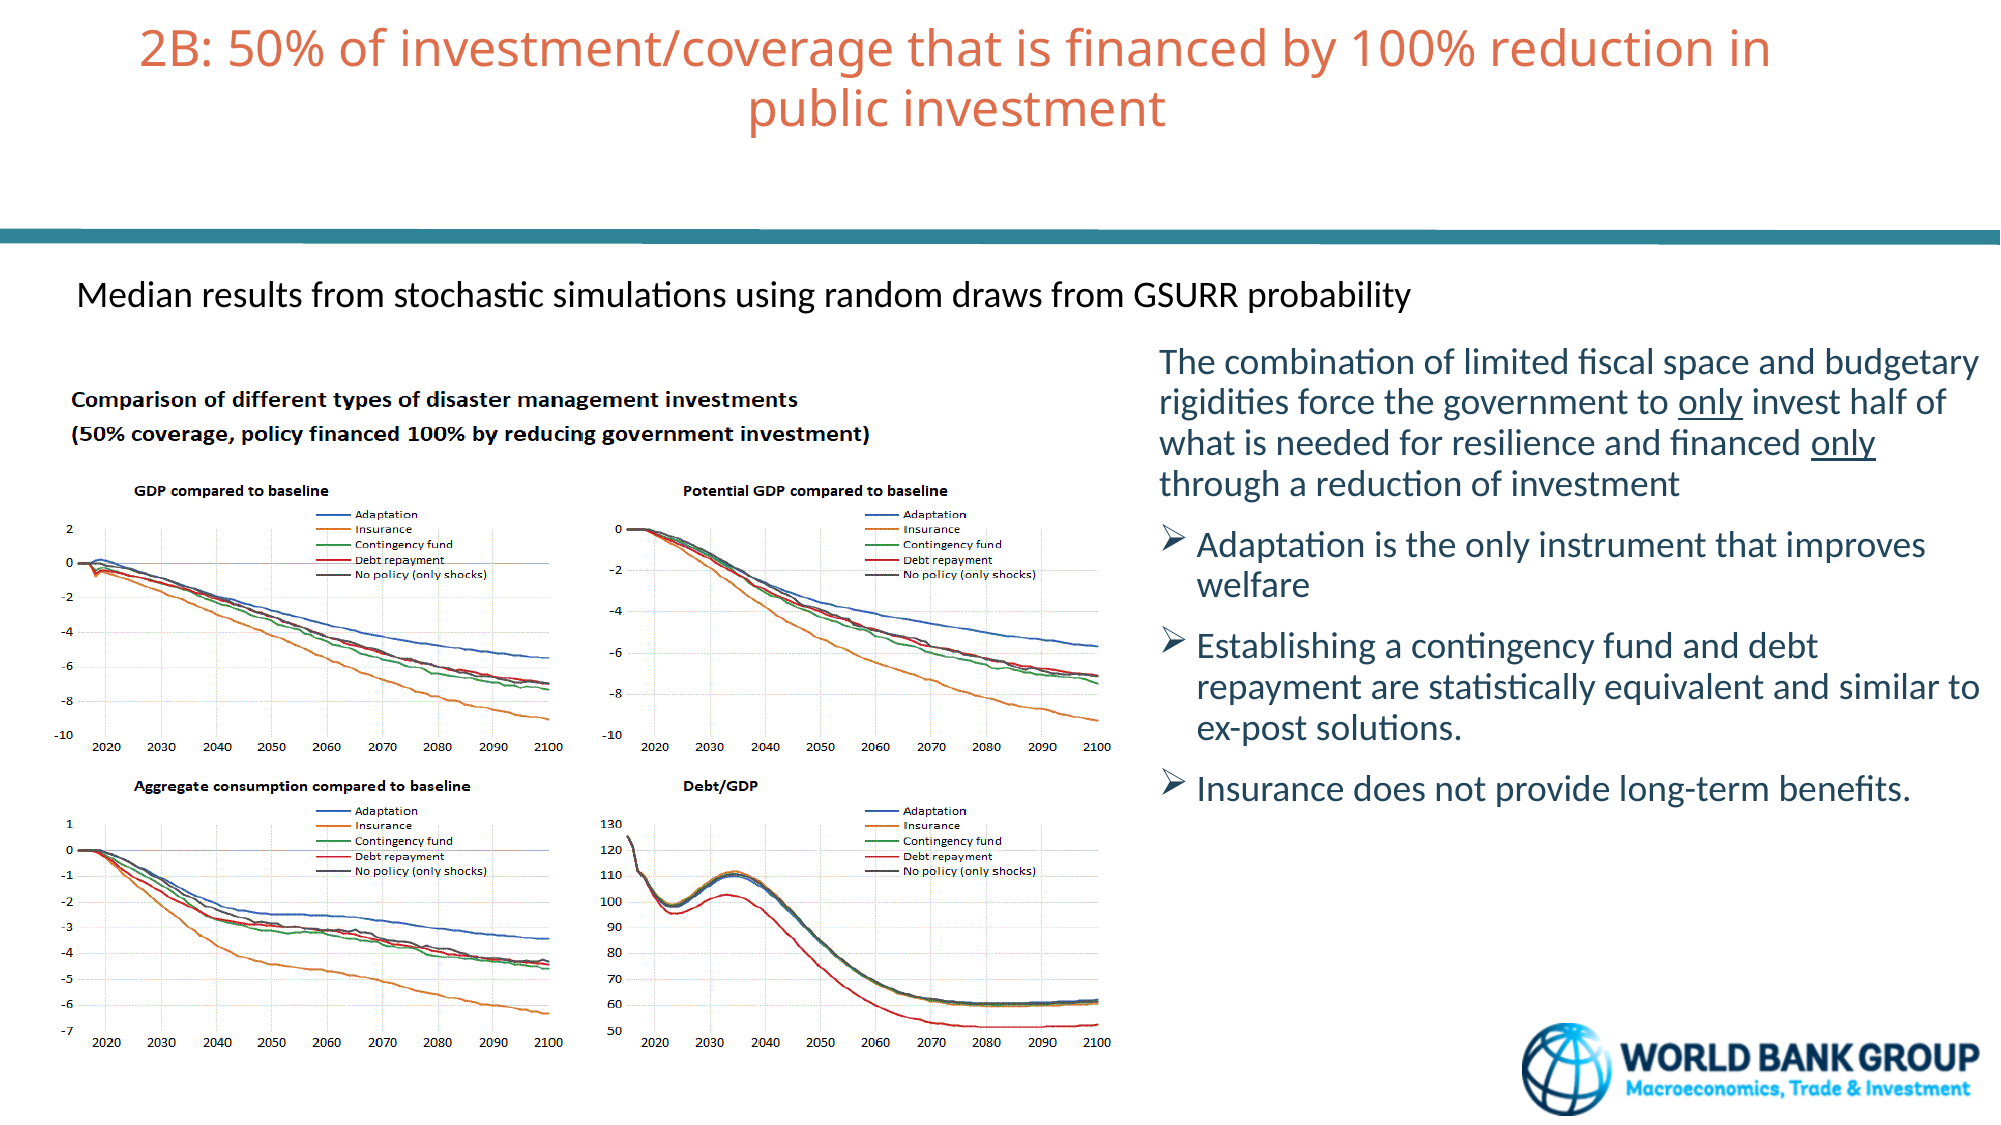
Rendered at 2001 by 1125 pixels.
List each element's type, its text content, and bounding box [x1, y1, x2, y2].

text_box Median results from stochastic simulations using random draws from GSURR probability [61, 262, 1429, 323]
picture [1547, 1038, 1566, 1054]
picture [1545, 1031, 1563, 1040]
text_box 2B: 50% of investment/coverage that is financed by 100% reduction in public investment [110, 8, 1803, 144]
picture [24, 358, 1142, 1078]
picture [1561, 1040, 1575, 1060]
text_box The combination of limited fiscal space and budgetary rigidities force the government to only invest half of what is needed for resilience and financed only through a reduction of investment Adaptation is the only instrument that improves welfare Establishing a contingency fund and debt repayment are statistically equivalent and similar to ex-post solutions. Insurance does not provide long-term benefits. [1144, 334, 2000, 1078]
picture [1521, 1023, 1980, 1116]
